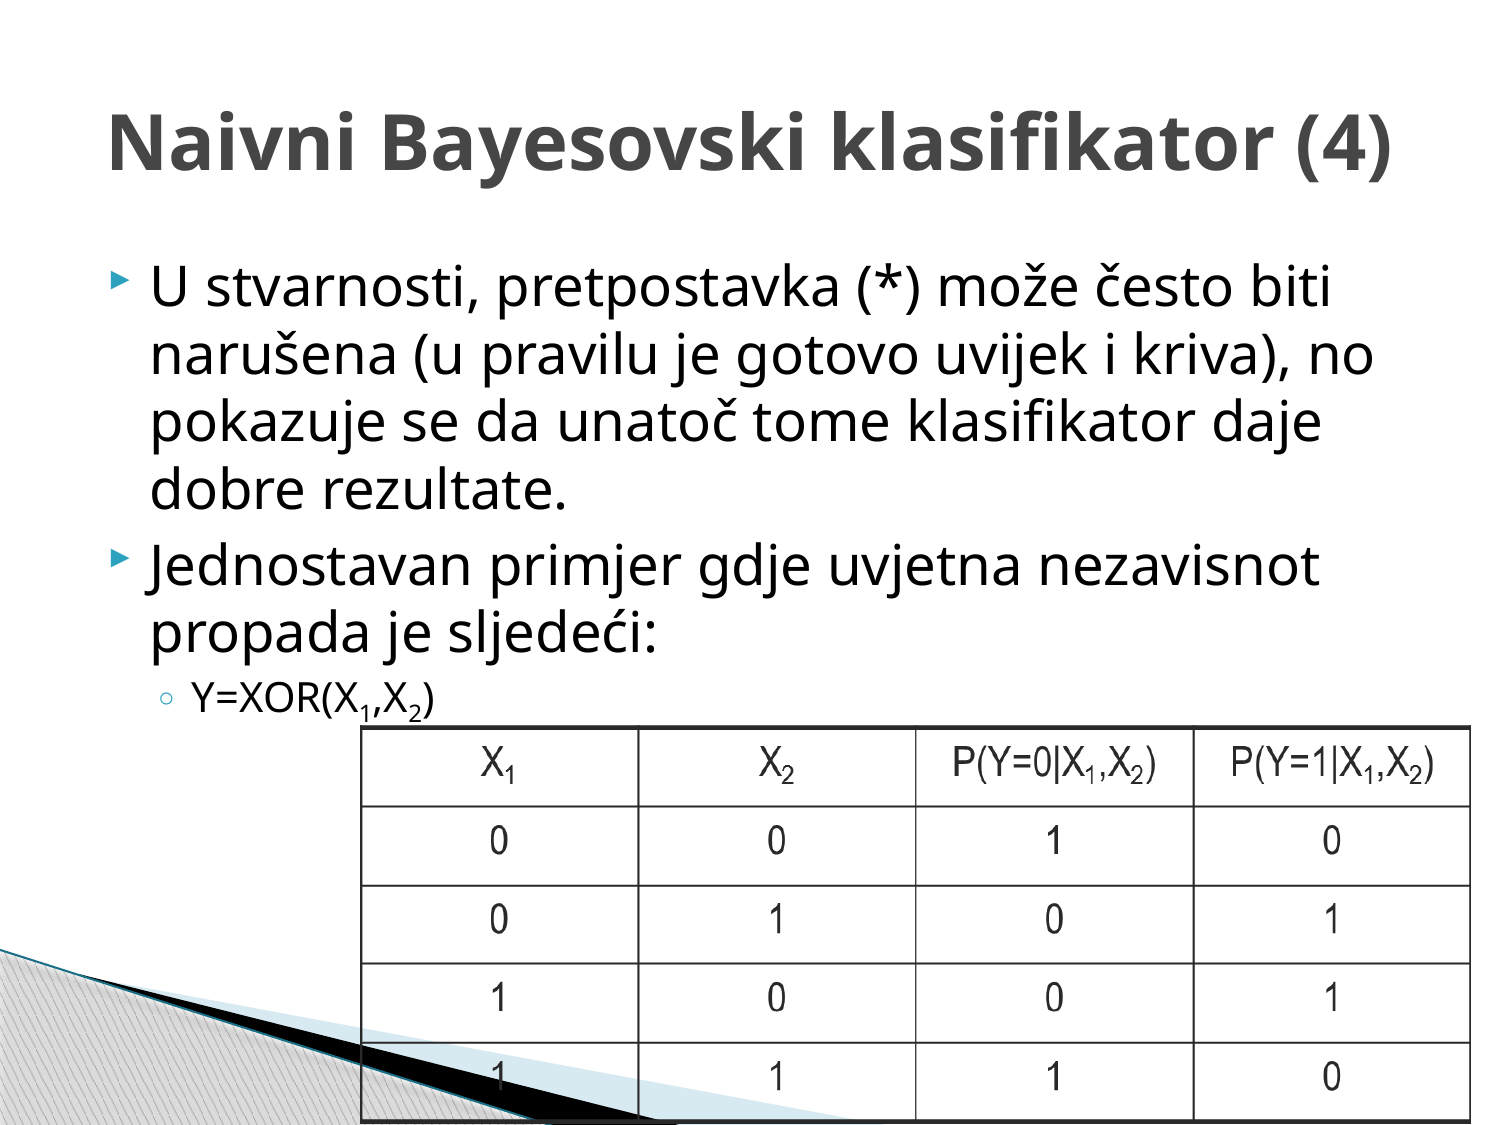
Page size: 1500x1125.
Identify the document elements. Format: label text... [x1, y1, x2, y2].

picture [359, 724, 1471, 1125]
title Naivni Bayesovski klasifikator (4) [75, 45, 1425, 233]
list U stvarnosti, pretpostavka (*) može često biti narušena (u pravilu je gotovo uvijek i kriva), no pokazuje se da unatoč tome klasifikator daje dobre rezultate. Jednostavan primjer gdje uvjetna nezavisnot propada je sljedeći: Y=XOR(X1,X2) [75, 243, 1425, 986]
